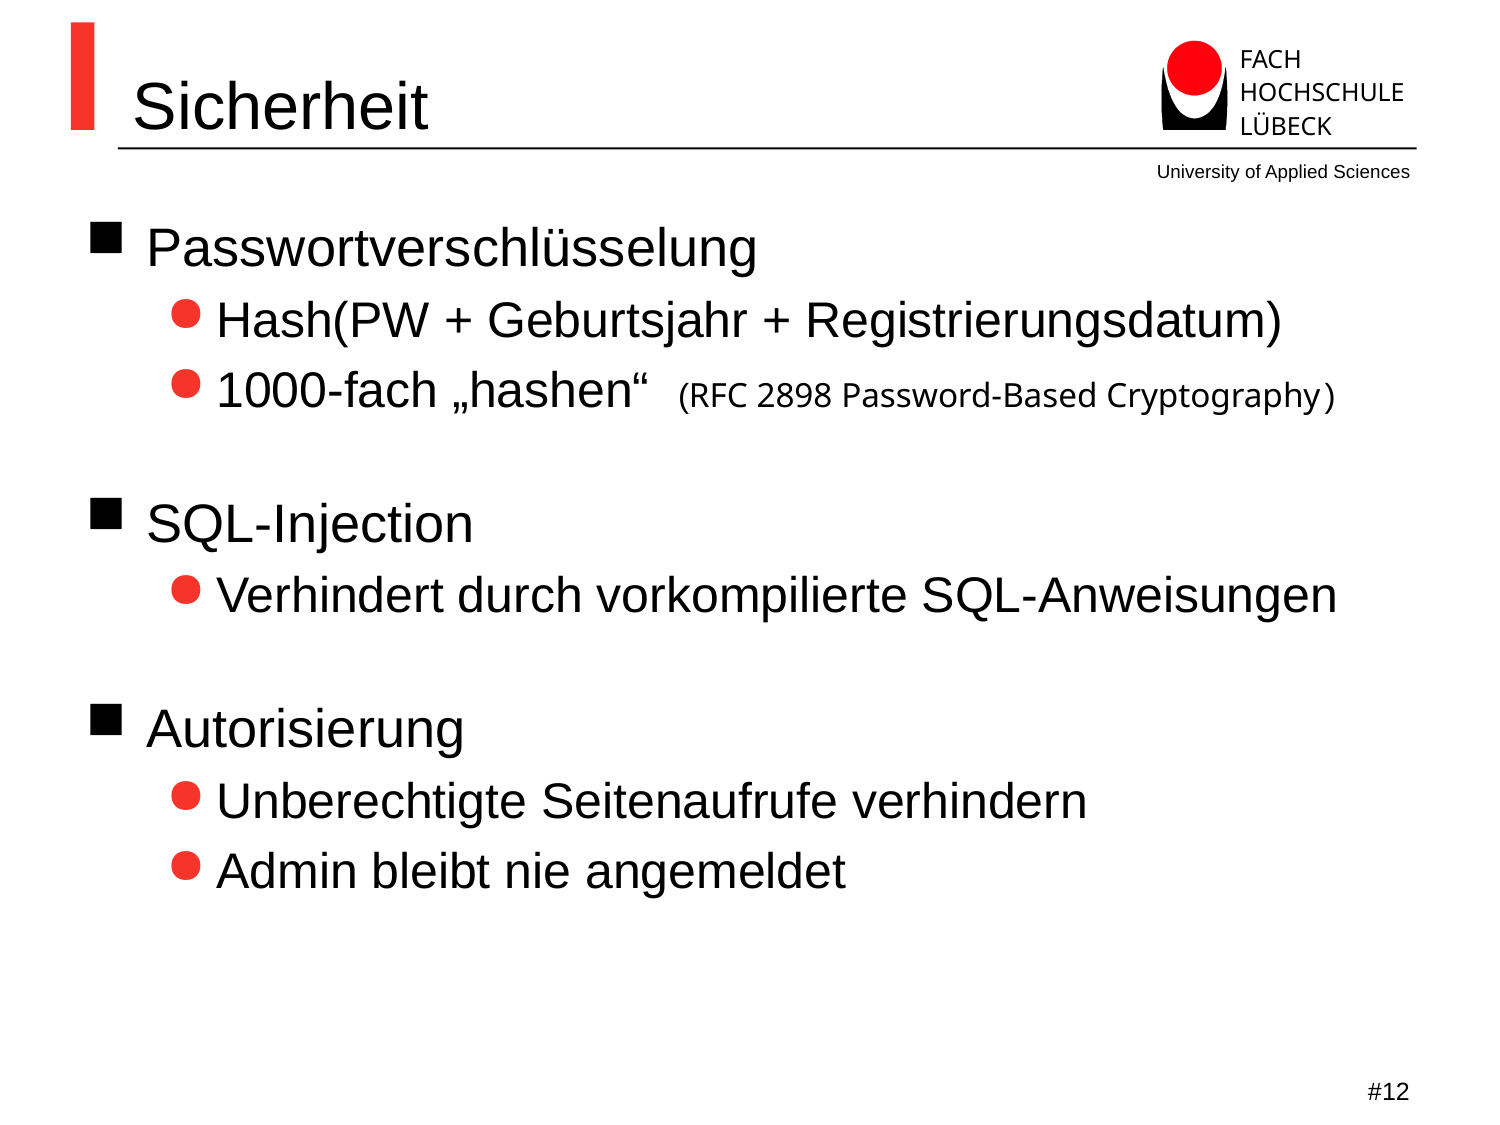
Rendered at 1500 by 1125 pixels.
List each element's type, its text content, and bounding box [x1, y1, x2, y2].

list Passwortverschlüsselung Hash(PW + Geburtsjahr + Registrierungsdatum) 1000-fach „hashen“ (RFC 2898 Password-Based Cryptography ) SQL-Injection Verhindert durch vorkompilierte SQL-Anweisungen Autorisierung Unberechtigte Seitenaufrufe verhindern Admin bleibt nie angemeldet [70, 204, 1430, 1032]
title Sicherheit [117, 0, 1140, 149]
slide_number #12 [1312, 1053, 1425, 1114]
